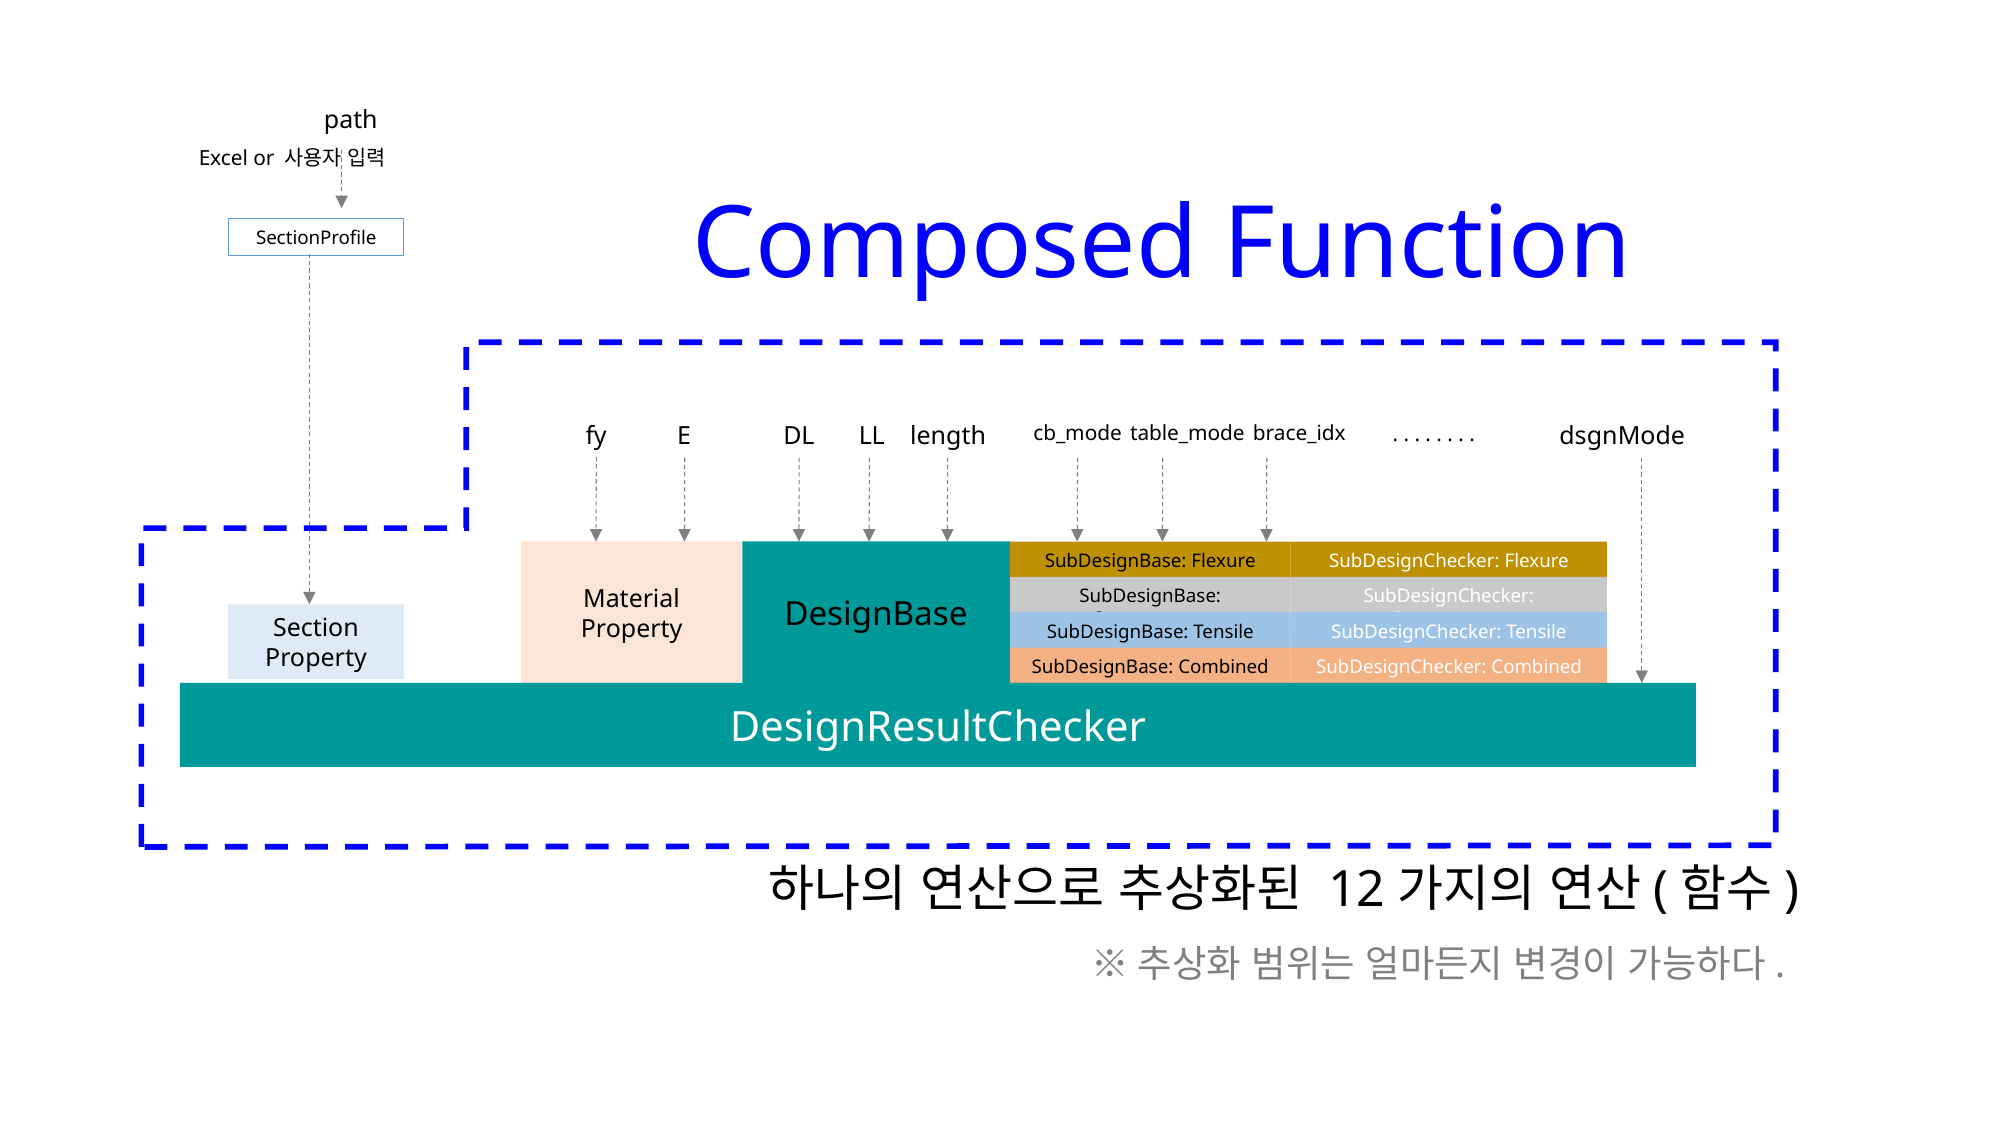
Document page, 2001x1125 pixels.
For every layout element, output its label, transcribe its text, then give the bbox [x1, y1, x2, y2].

text_box DesignResultChecker [179, 682, 1697, 768]
text_box SectionProfile [228, 218, 404, 256]
text_box [140, 341, 1777, 848]
text_box path [309, 95, 393, 141]
text_box 하나의 연산으로 추상화된 12가지의 연산(함수) [753, 849, 1814, 925]
text_box Excel or 사용자 입력 [184, 136, 401, 177]
text_box Composed Function [678, 170, 1647, 306]
text_box ※추상화 범위는 얼마든지 변경이 가능하다. [1076, 933, 1800, 993]
text_box . . . . . . . . [1377, 413, 1490, 454]
